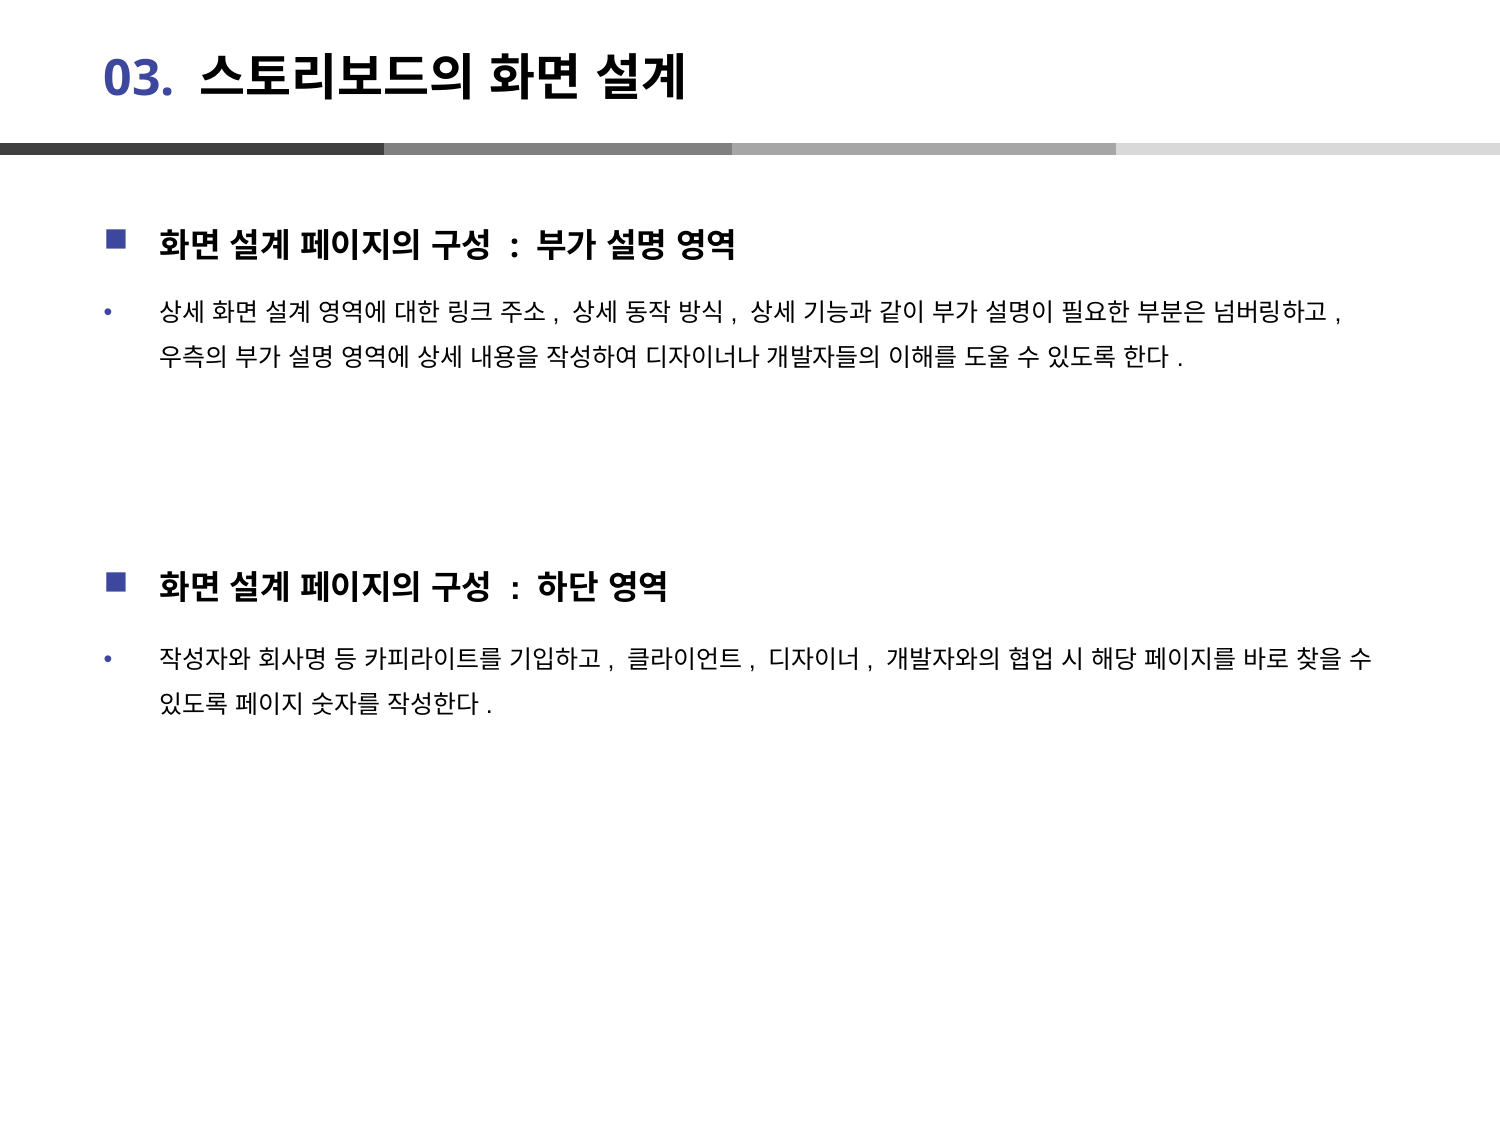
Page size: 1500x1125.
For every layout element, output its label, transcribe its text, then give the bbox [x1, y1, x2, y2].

text_box 화면 설계 페이지의 구성 : 하단 영역 [88, 538, 1436, 621]
text_box 상세 화면 설계 영역에 대한 링크 주소, 상세 동작 방식, 상세 기능과 같이 부가 설명이 필요한 부분은 넘버링하고, 우측의 부가 설명 영역에 상세 내용을 작성하여 디자이너나 개발자들의 이해를 도울 수 있도록 한다. [88, 274, 1436, 463]
title 03. 스토리보드의 화면 설계 [88, 30, 1211, 121]
list 화면 설계 페이지의 구성 : 부가 설명 영역 [88, 196, 1436, 274]
text_box 작성자와 회사명 등 카피라이트를 기입하고, 클라이언트, 디자이너, 개발자와의 협업 시 해당 페이지를 바로 찾을 수 있도록 페이지 숫자를 작성한다. [88, 621, 1436, 811]
